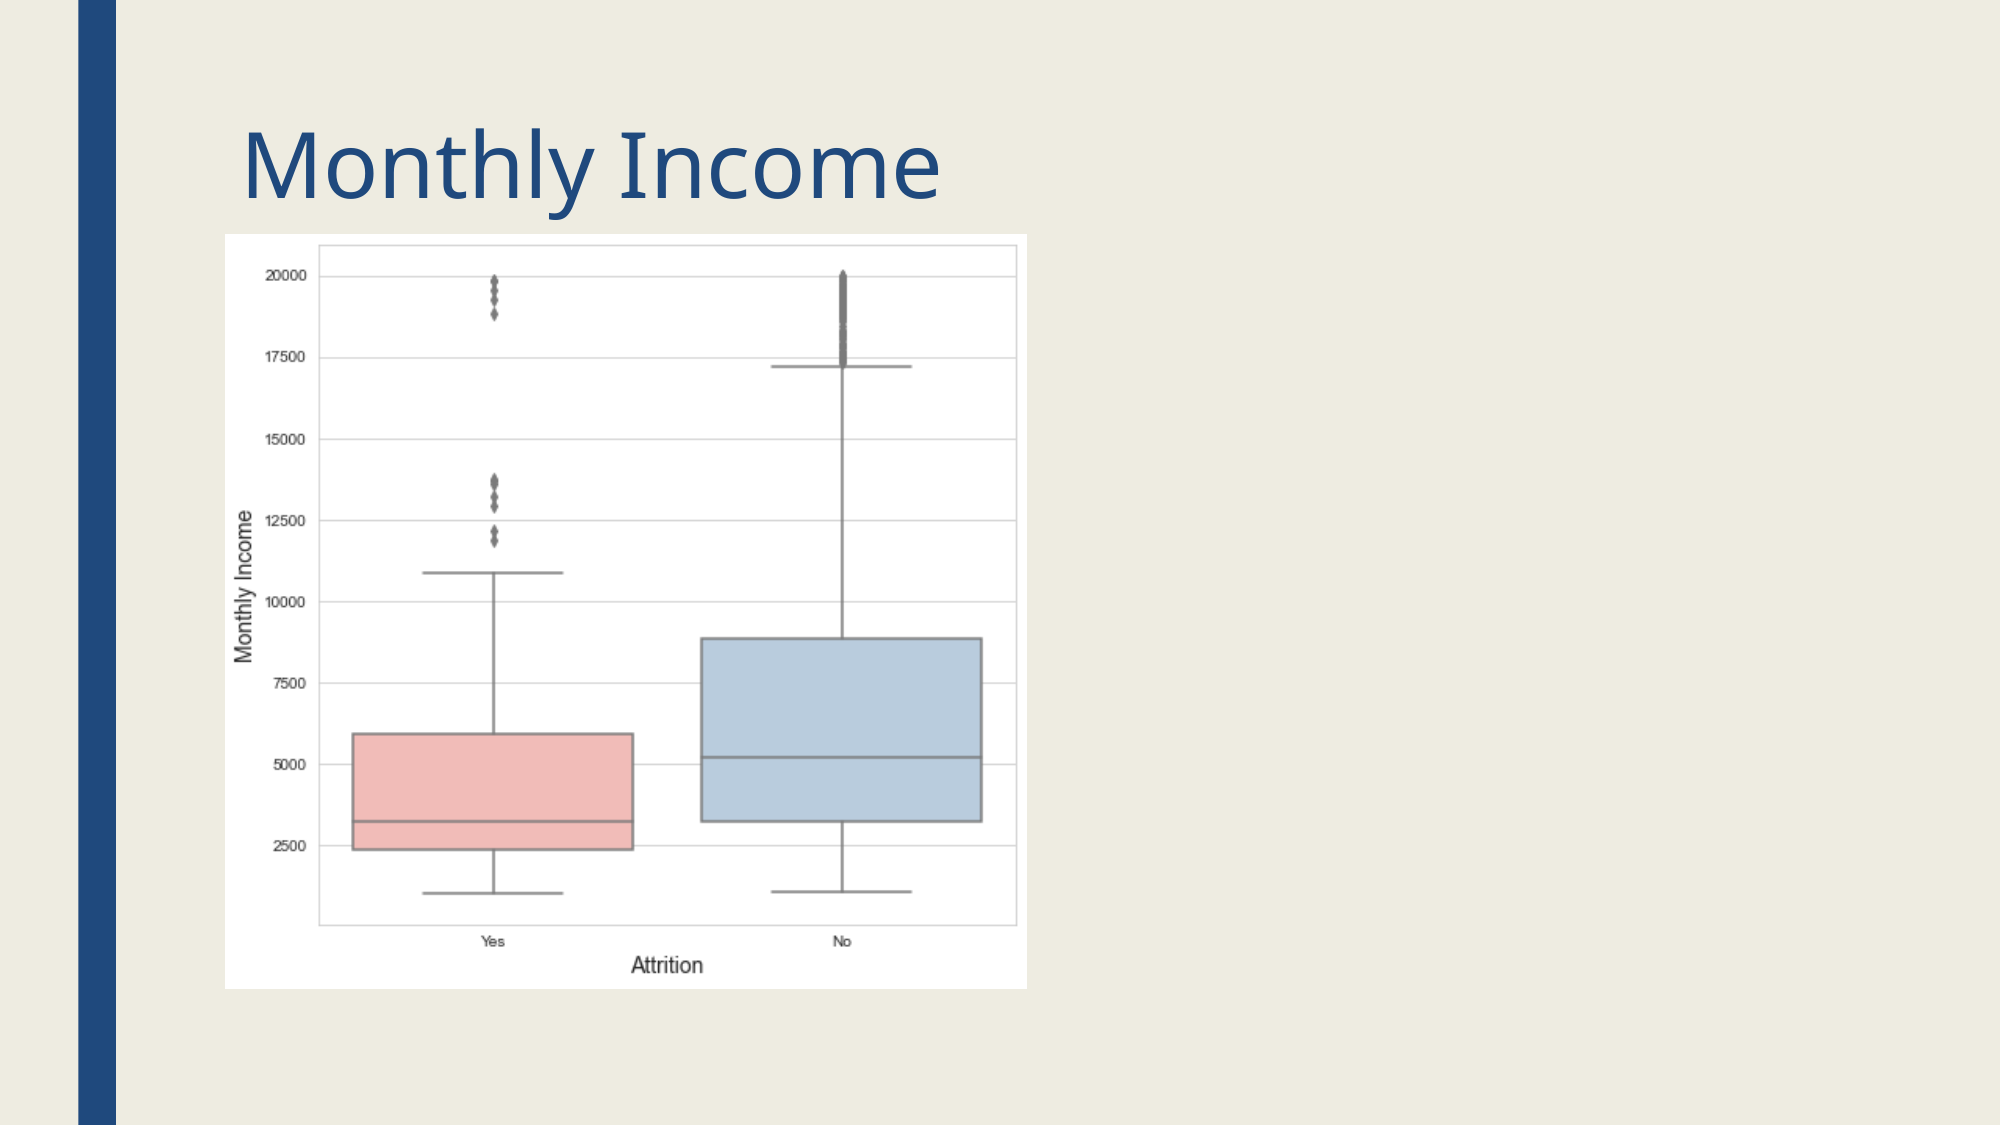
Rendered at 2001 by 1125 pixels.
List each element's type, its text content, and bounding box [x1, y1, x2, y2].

picture [224, 234, 1027, 990]
title Monthly Income [225, 112, 1800, 357]
